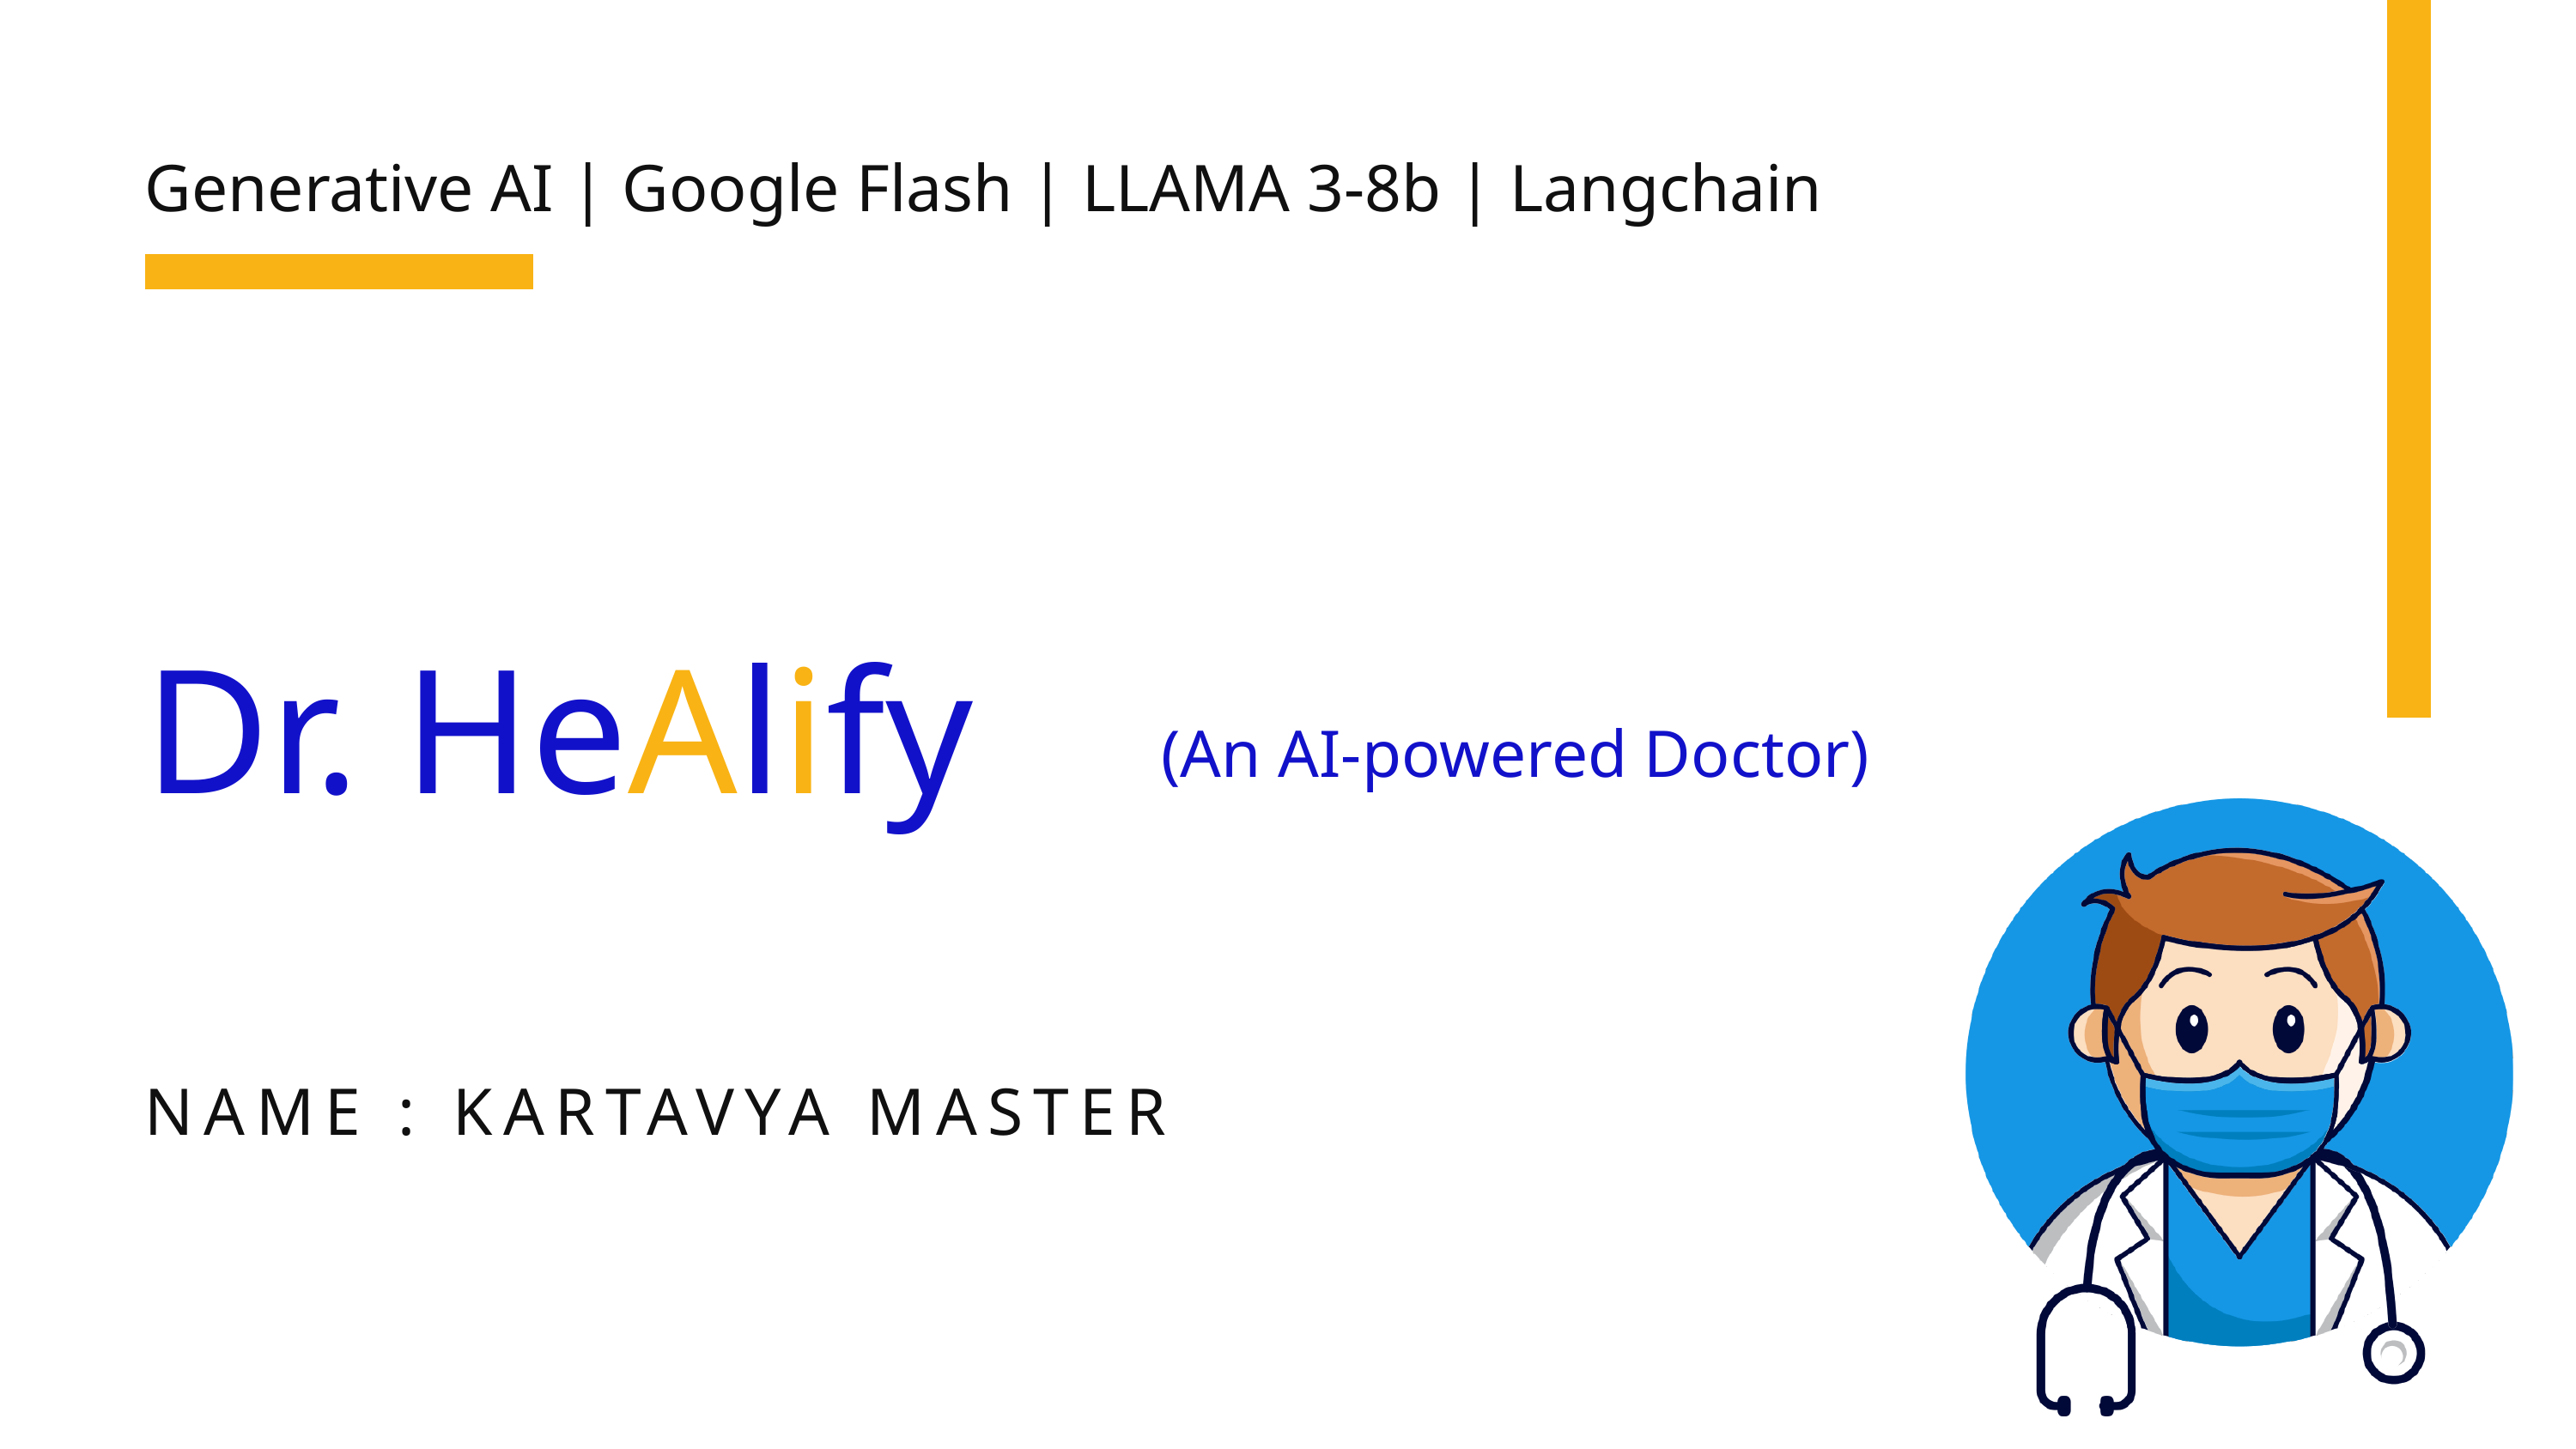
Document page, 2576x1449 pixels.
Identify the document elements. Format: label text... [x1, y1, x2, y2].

text_box Generative AI | Google Flash | LLAMA 3-8b | Langchain [144, 134, 1965, 225]
text_box [1965, 844, 2513, 1416]
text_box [144, 254, 534, 289]
text_box NAME : KARTAVYA MASTER [144, 1058, 1454, 1149]
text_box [2386, 0, 2432, 626]
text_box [144, 628, 2576, 835]
